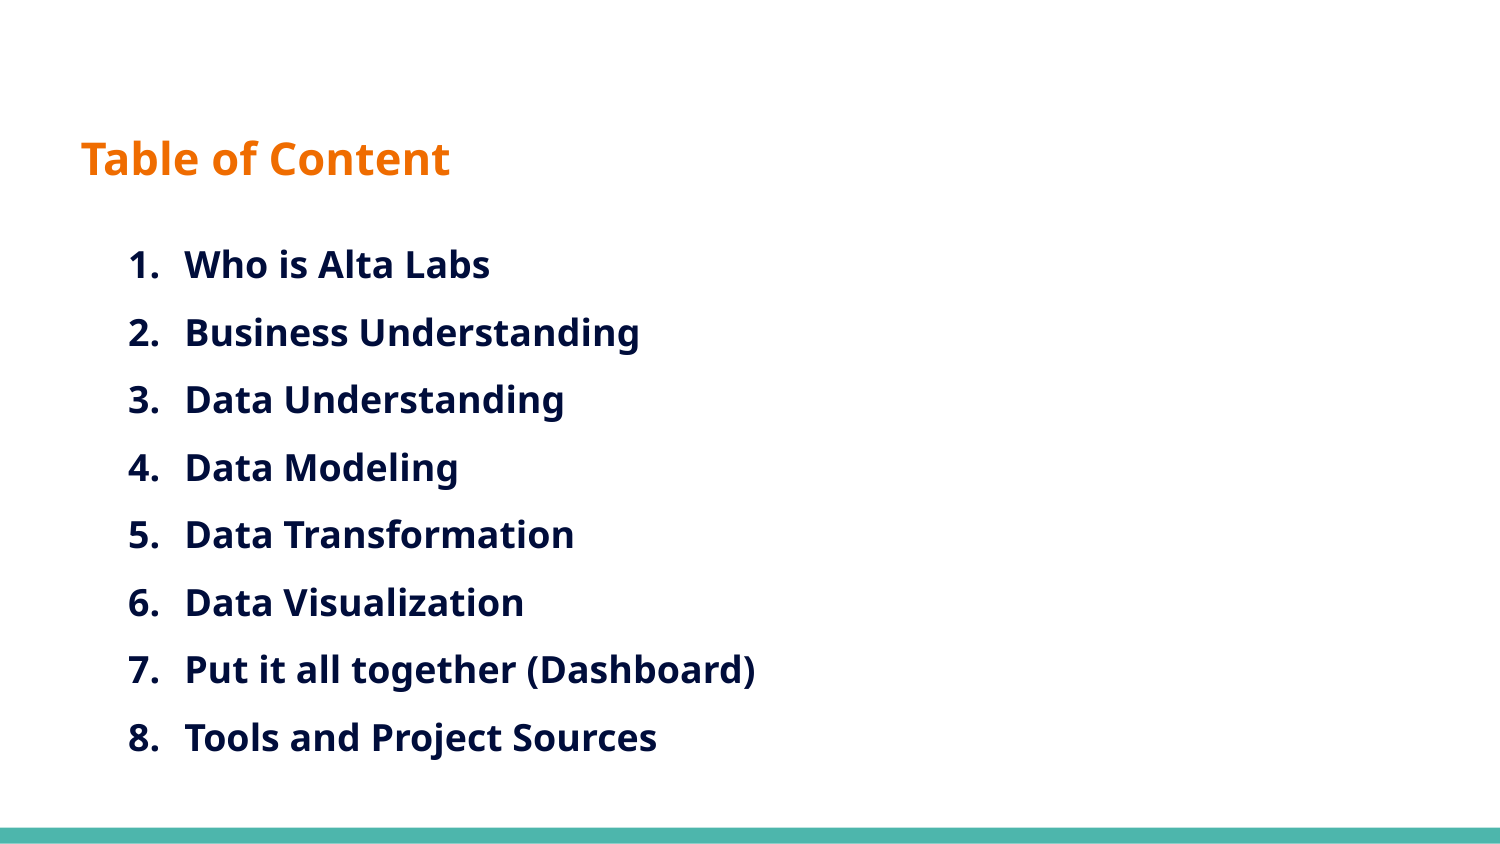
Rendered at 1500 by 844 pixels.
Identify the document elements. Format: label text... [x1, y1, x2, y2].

title Table of Content [65, 102, 1219, 204]
list Who is Alta Labs Business Understanding Data Understanding Data Modeling Data Transformation Data Visualization Put it all together (Dashboard) Tools and Project Sources [94, 204, 1248, 759]
